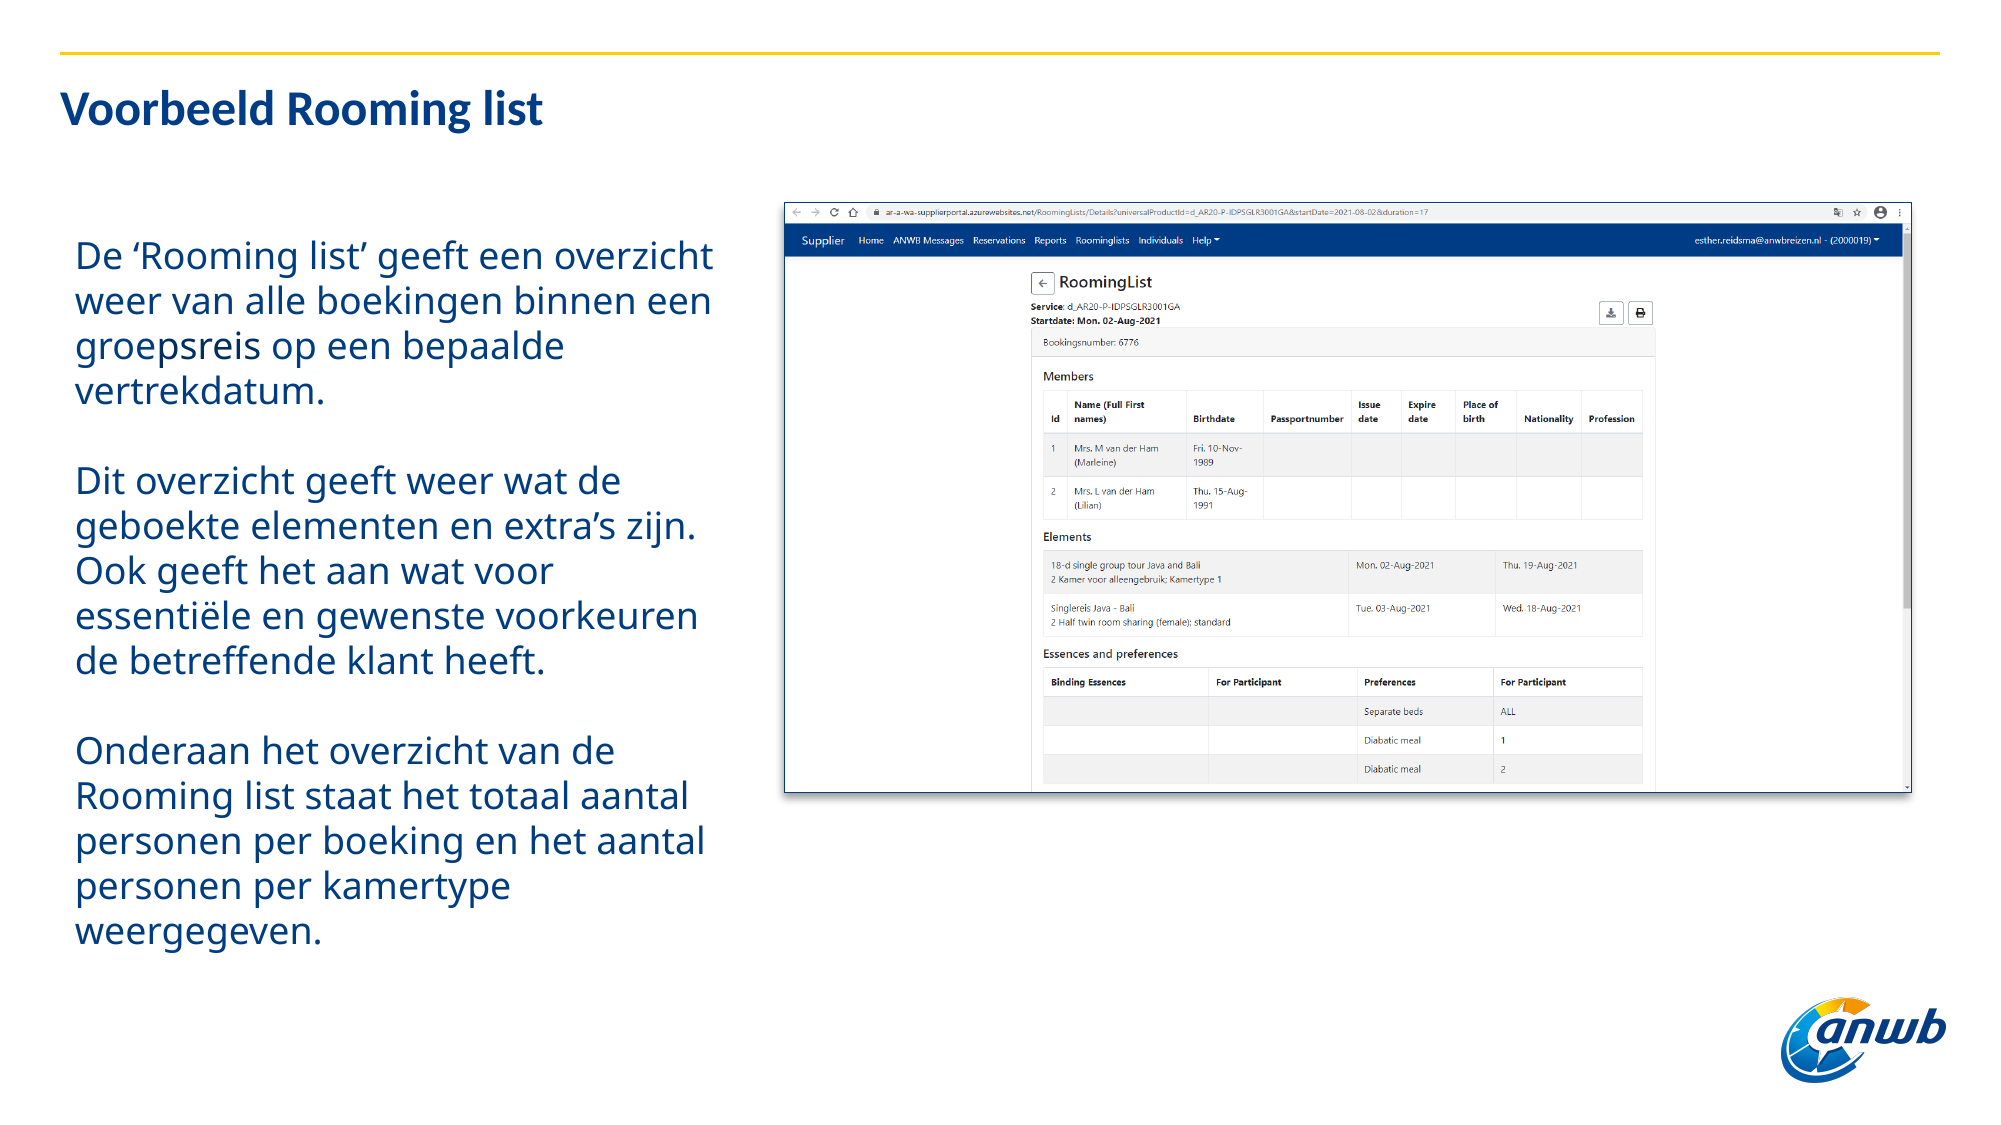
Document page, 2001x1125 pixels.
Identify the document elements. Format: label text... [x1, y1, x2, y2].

text_box De ‘Rooming list’ geeft een overzicht weer van alle boekingen binnen een groepsreis op een bepaalde vertrekdatum. Dit overzicht geeft weer wat de geboekte elementen en extra’s zijn. Ook geeft het aan wat voor essentiële en gewenste voorkeuren de betreffende klant heeft. Onderaan het overzicht van de Rooming list staat het totaal aantal personen per boeking en het aantal personen per kamertype weergegeven. [60, 224, 733, 959]
picture [783, 202, 1912, 793]
title Voorbeeld Rooming list [60, 87, 1508, 167]
picture [1781, 997, 1946, 1083]
